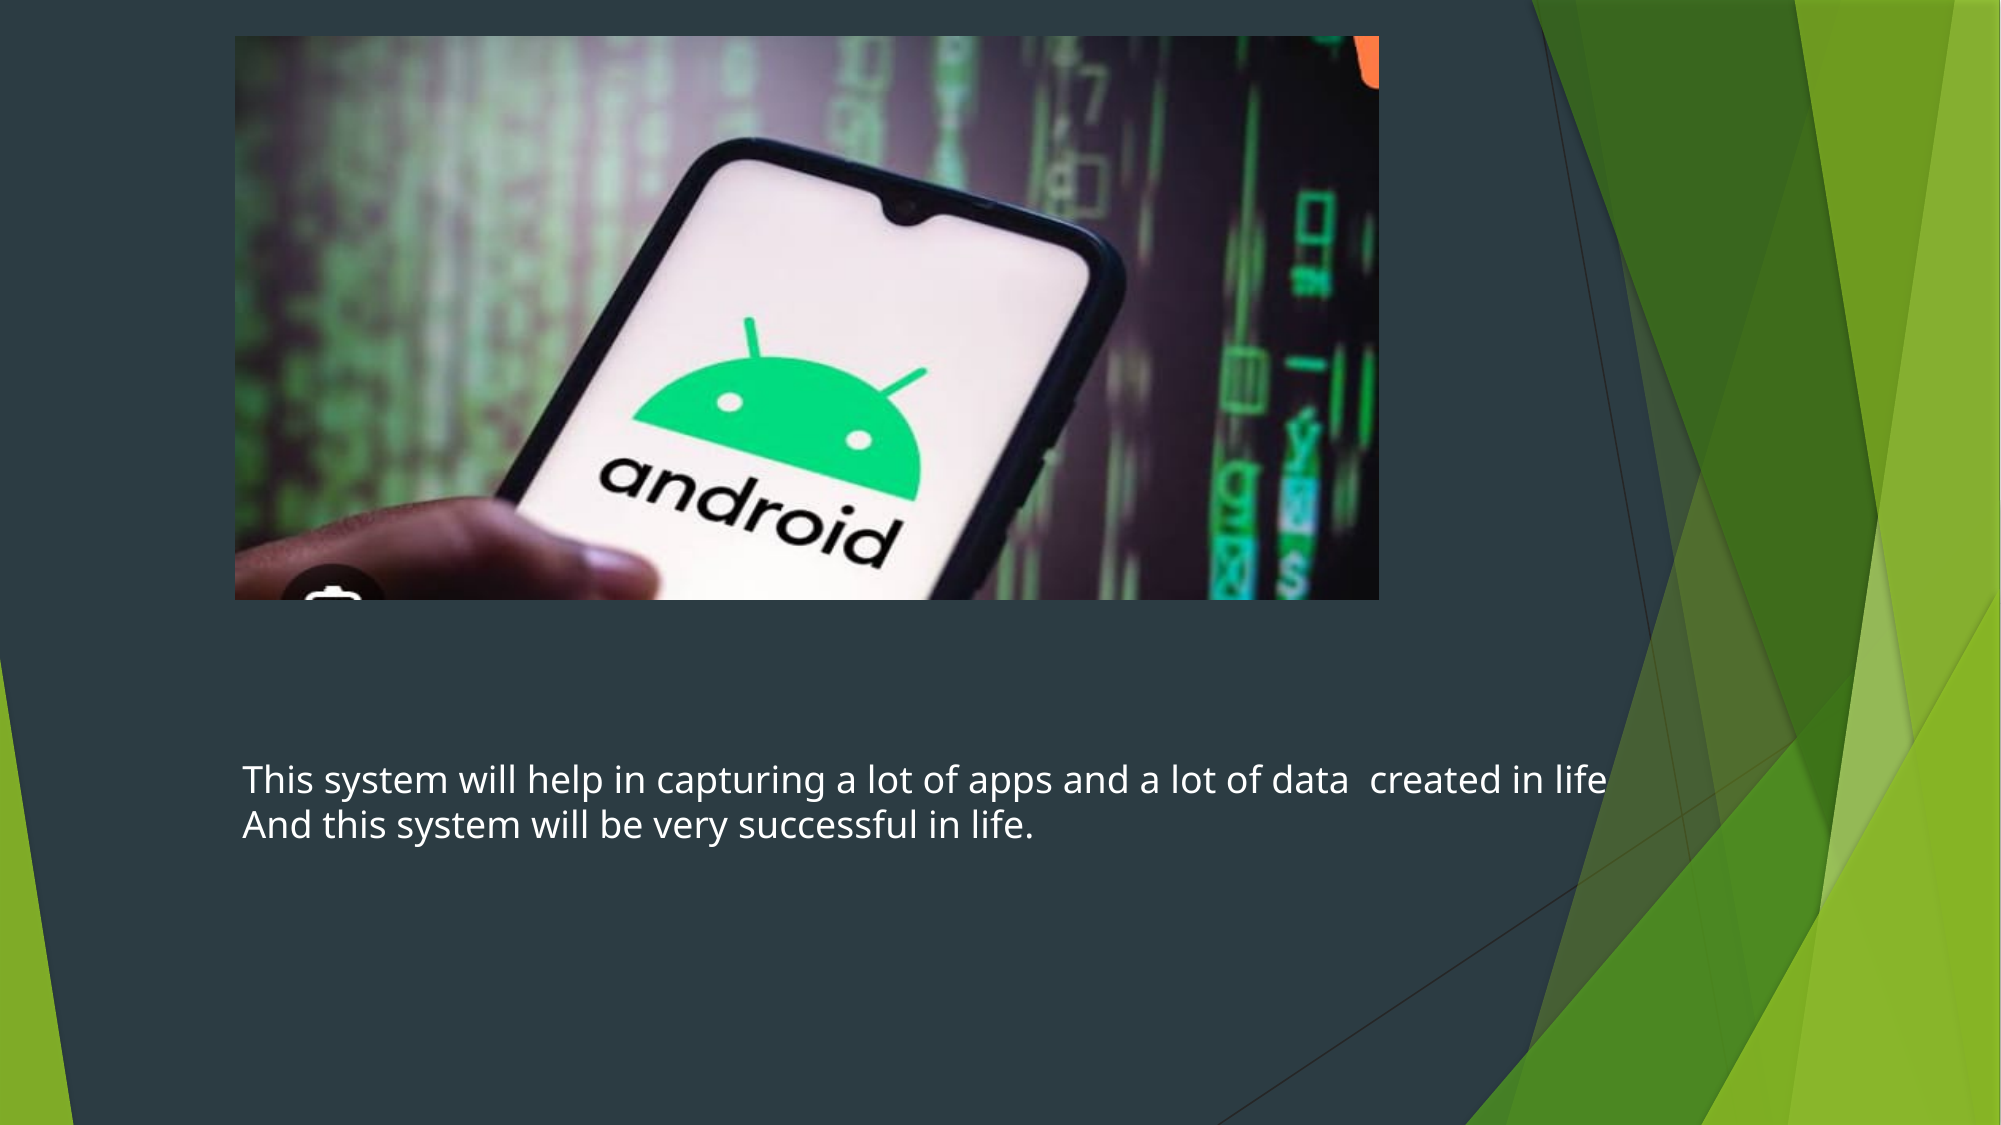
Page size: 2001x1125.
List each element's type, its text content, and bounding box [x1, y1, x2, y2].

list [235, 36, 1380, 601]
text_box This system will help in capturing a lot of apps and a lot of data created in life And this system will be very successful in life. [227, 748, 1625, 854]
